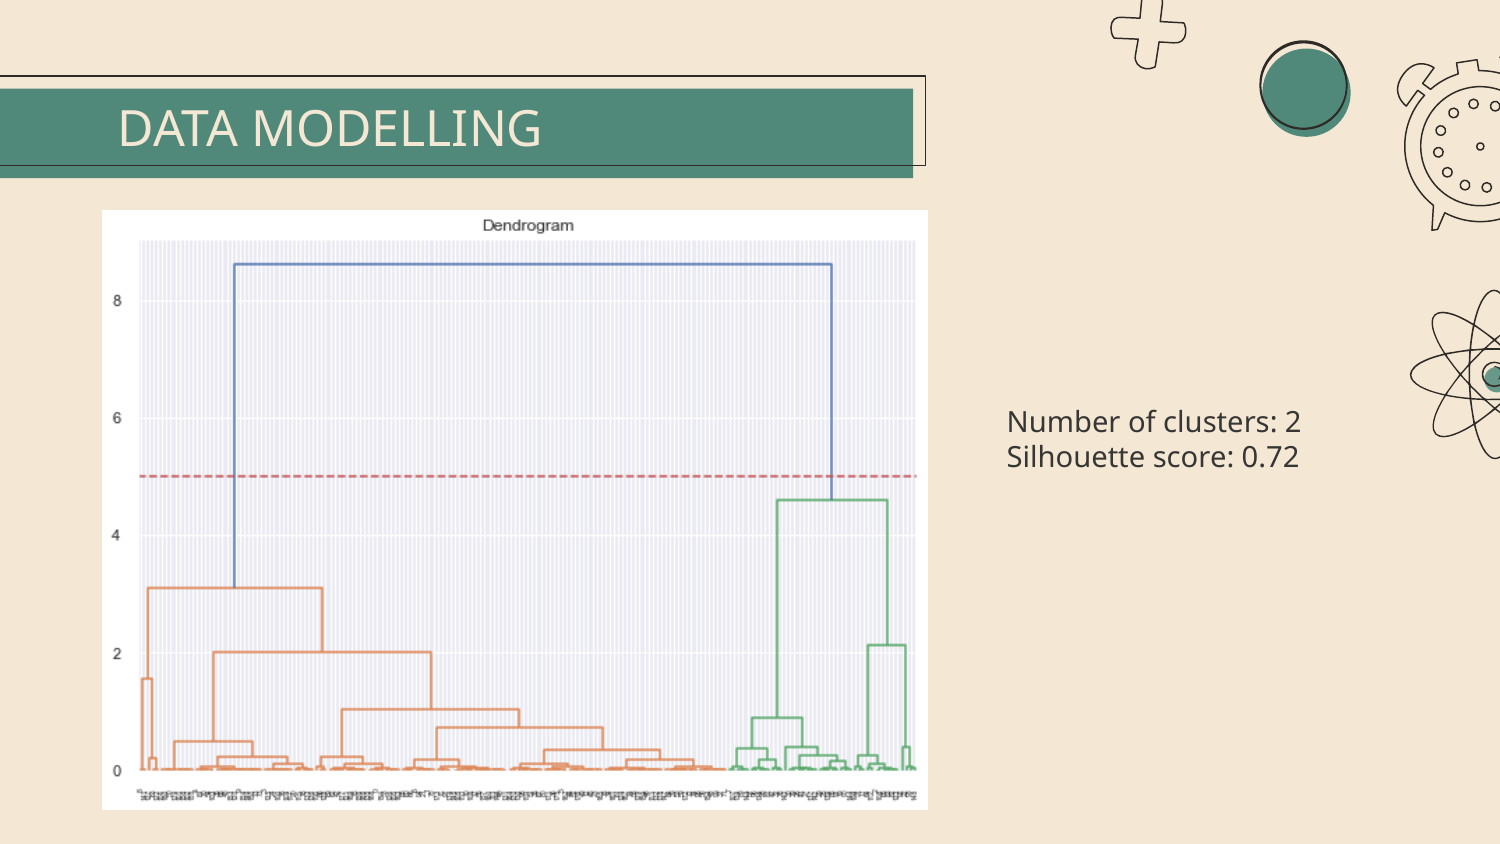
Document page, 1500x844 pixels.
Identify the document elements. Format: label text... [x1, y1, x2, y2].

picture [102, 209, 929, 810]
title DATA MODELLING [102, 88, 1382, 166]
text_box Number of clusters: 2 Silhouette score: 0.72 [991, 396, 1382, 481]
